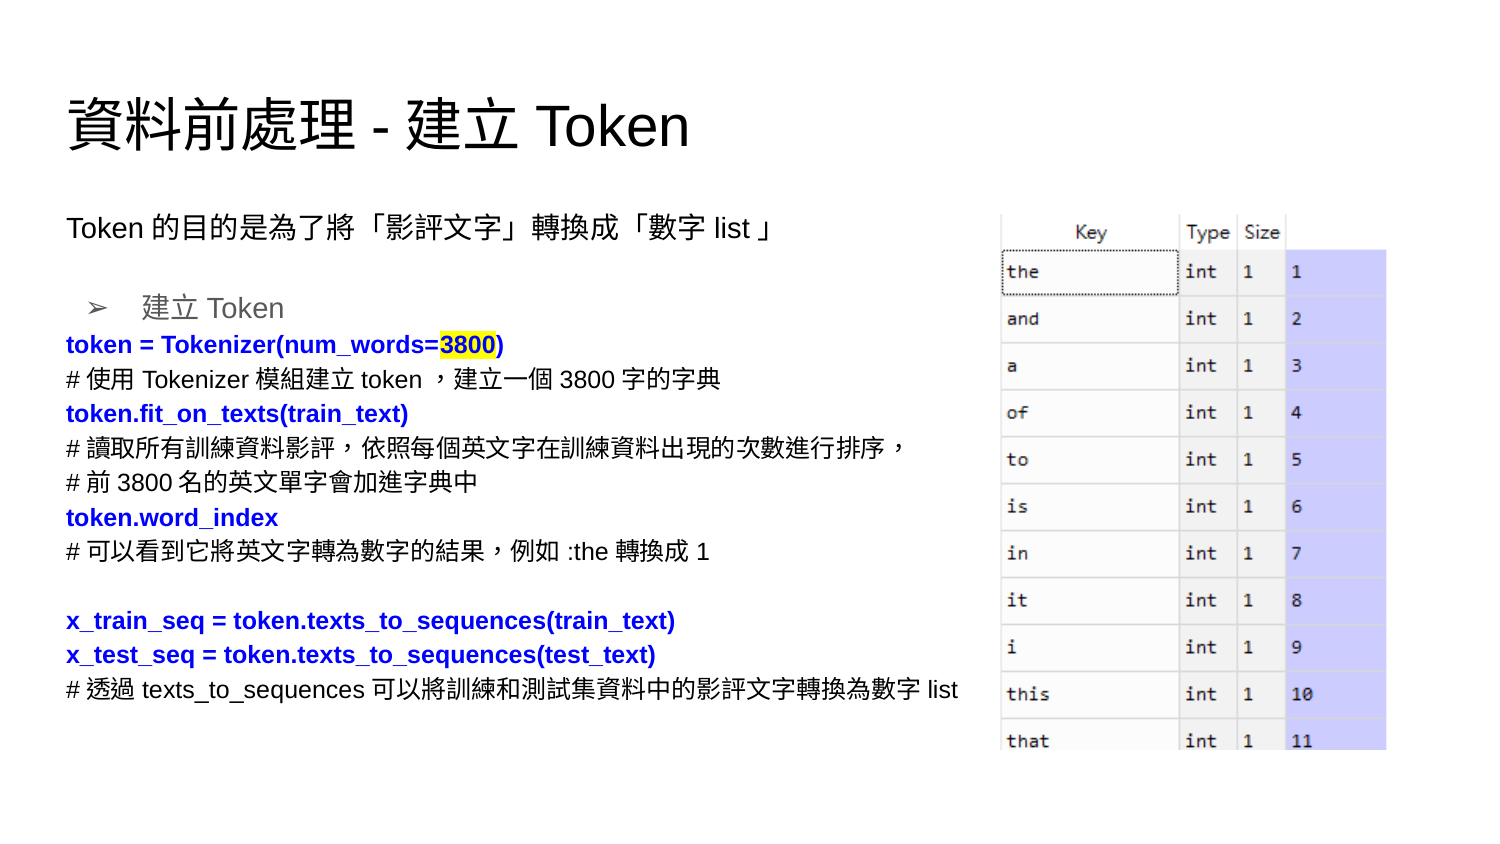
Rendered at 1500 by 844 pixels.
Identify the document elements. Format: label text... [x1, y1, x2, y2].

list Token的目的是為了將「影評文字」轉換成「數字list」 建立Token token = Tokenizer(num_words=3800) #使用Tokenizer模組建立token，建立一個3800字的字典 token.fit_on_texts(train_text) #讀取所有訓練資料影評，依照每個英文字在訓練資料出現的次數進行排序， #前3800名的英文單字會加進字典中 token.word_index #可以看到它將英文字轉為數字的結果，例如:the轉換成1 x_train_seq = token.texts_to_sequences(train_text) x_test_seq = token.texts_to_sequences(test_text) #透過texts_to_sequences可以將訓練和測試集資料中的影評文字轉換為數字list [51, 189, 1449, 750]
title 資料前處理-建立Token [51, 72, 1449, 167]
picture [998, 213, 1387, 750]
